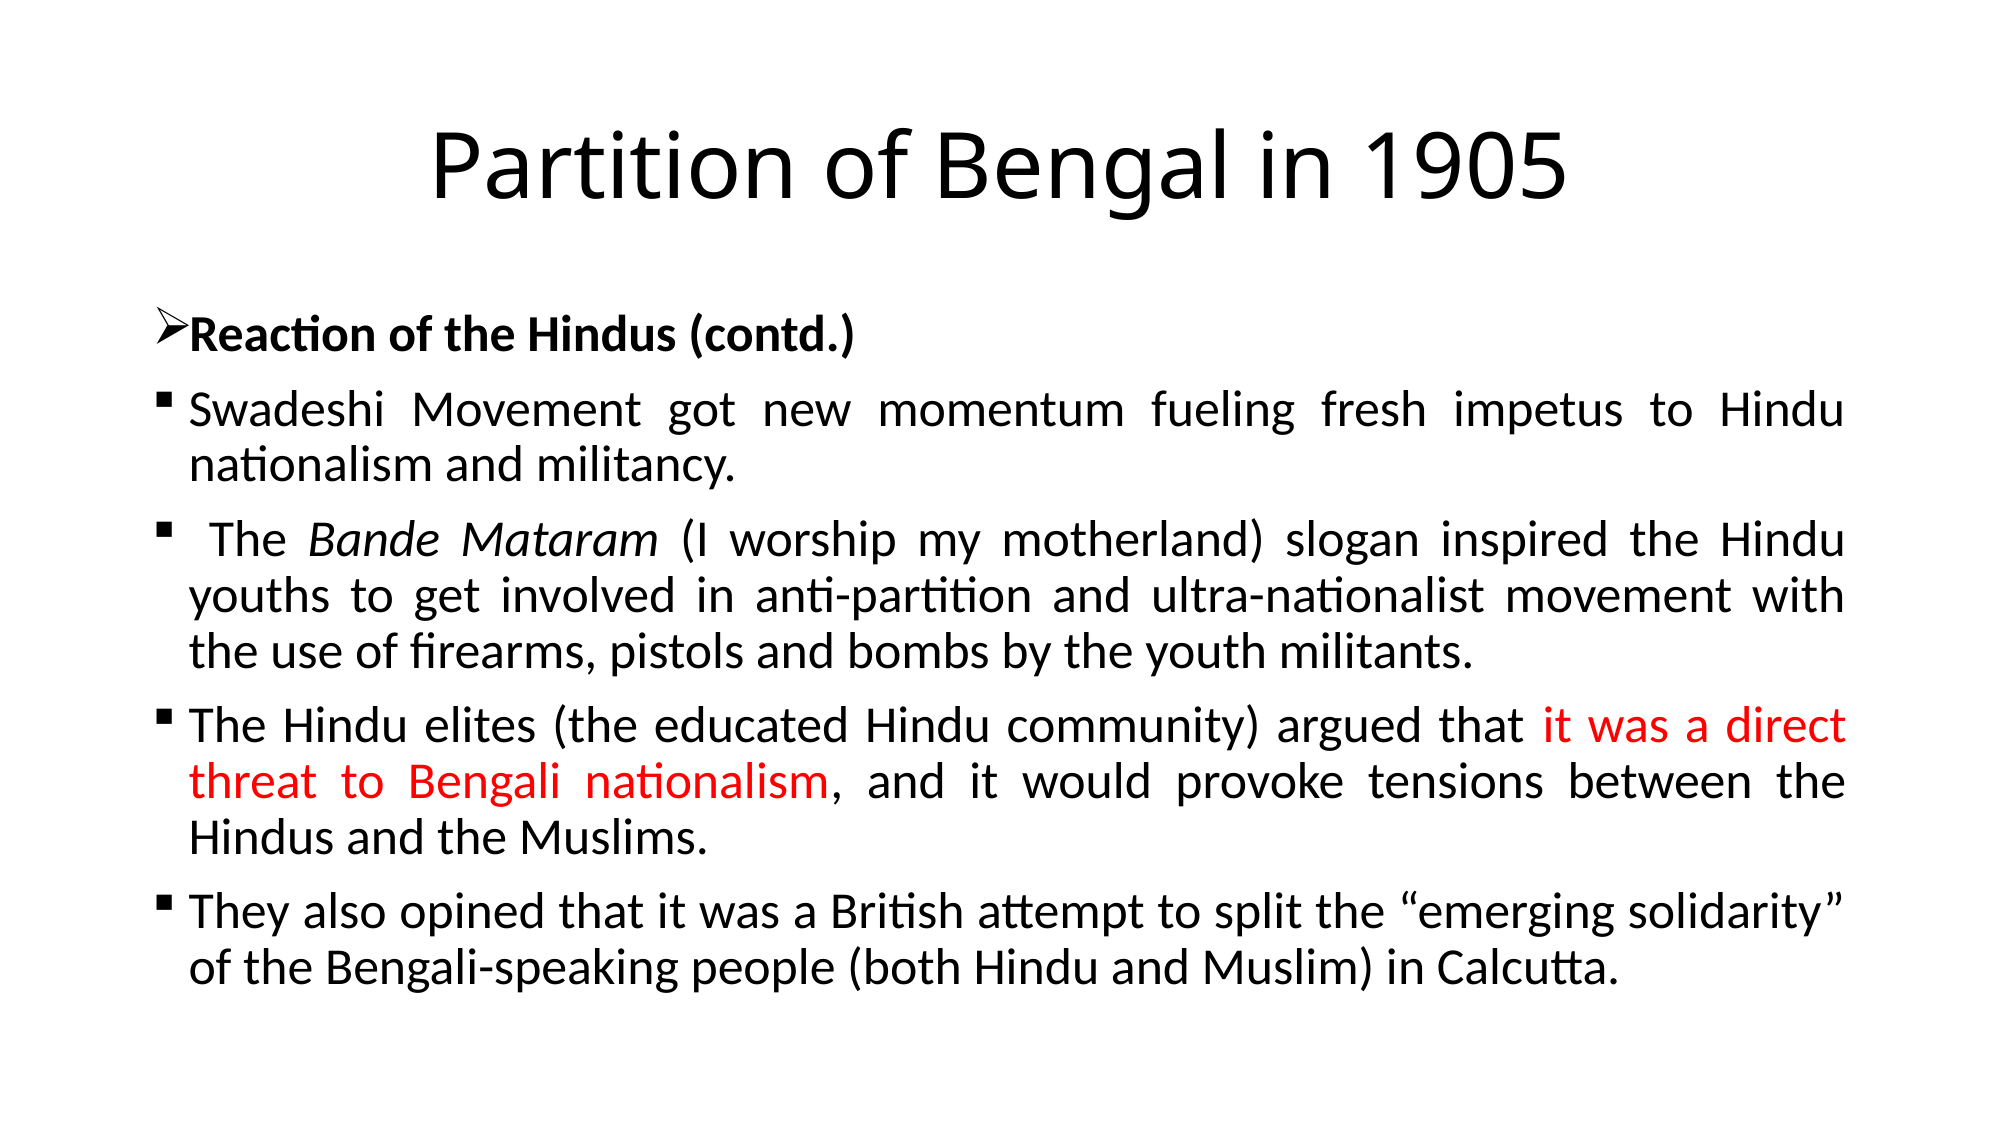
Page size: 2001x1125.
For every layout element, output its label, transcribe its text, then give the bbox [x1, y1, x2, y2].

title Partition of Bengal in 1905 [137, 59, 1863, 278]
list Reaction of the Hindus (contd.) Swadeshi Movement got new momentum fueling fresh impetus to Hindu nationalism and militancy. The Bande Mataram (I worship my motherland) slogan inspired the Hindu youths to get involved in anti-partition and ultra-nationalist movement with the use of firearms, pistols and bombs by the youth militants. The Hindu elites (the educated Hindu community) argued that it was a direct threat to Bengali nationalism, and it would provoke tensions between the Hindus and the Muslims. They also opined that it was a British attempt to split the “emerging solidarity” of the Bengali-speaking people (both Hindu and Muslim) in Calcutta. [137, 299, 1863, 1014]
